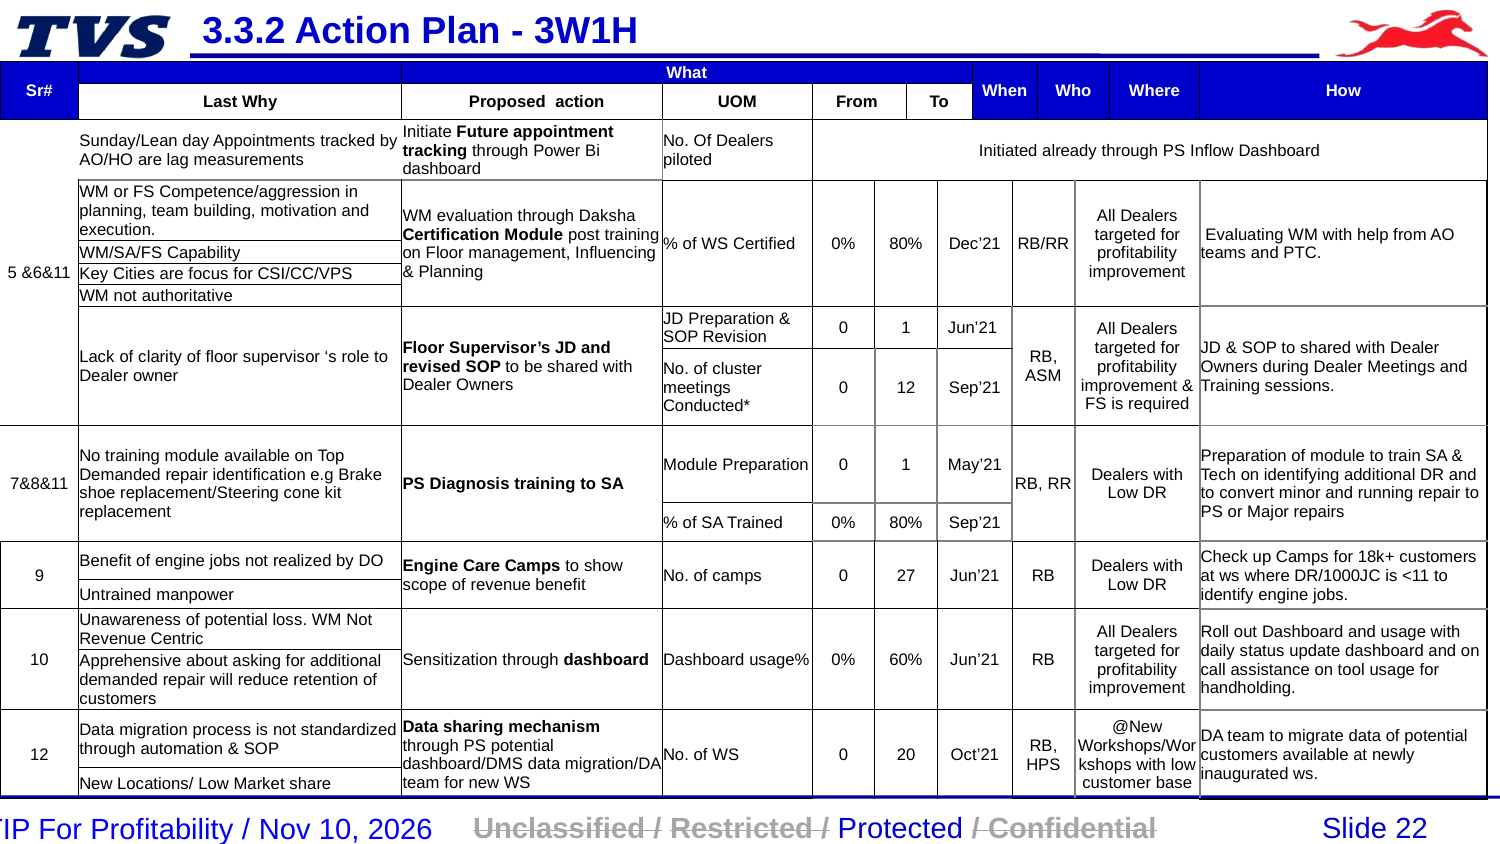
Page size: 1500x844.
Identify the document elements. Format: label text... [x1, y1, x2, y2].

table_cell Key Cities are focus for CSI/CC/VPS​ [79, 264, 401, 284]
table_cell Initiated already through PS Inflow Dashboard [813, 120, 1487, 180]
table_cell 80% [876, 504, 936, 540]
table_cell Last Why [79, 84, 401, 119]
table_cell 0% [813, 504, 874, 540]
table_cell 60% [875, 609, 937, 709]
table_cell JD Preparation & SOP Revision [663, 307, 812, 348]
table_cell To [907, 84, 972, 119]
table_cell 20 [875, 710, 937, 799]
table_cell Data migration process is not standardized through automation & SOP [79, 710, 401, 767]
table_cell Floor Supervisor’s JD and revised SOP to be shared with Dealer Owners [402, 307, 662, 425]
table_cell RB [1013, 609, 1074, 709]
table_cell Oct’21 [938, 710, 1012, 799]
table_header When [973, 62, 1037, 119]
table_cell 0% [813, 181, 874, 306]
table_cell 0 [813, 307, 874, 348]
table_cell WM/SA/FS Capability​ [79, 241, 401, 263]
table_cell Dec’21 [938, 181, 1012, 306]
table_cell 0% [813, 609, 874, 709]
table_cell No. of cluster meetings Conducted* [663, 349, 812, 425]
table_cell 0 [813, 426, 874, 502]
table_cell No. of WS [663, 710, 812, 798]
table_cell Initiate Future appointment tracking through Power Bi dashboard [402, 120, 662, 179]
table_cell DA team to migrate data of potential customers available at newly inaugurated ws. [1201, 711, 1486, 798]
table_cell Apprehensive about asking for additional demanded repair will reduce retention of customers [79, 650, 401, 709]
table_header What [402, 62, 972, 83]
table_cell 80% [875, 181, 937, 306]
table_cell Sep’21 [938, 504, 1011, 540]
table_cell % of SA Trained [663, 503, 812, 541]
table_cell 10 [1, 609, 78, 709]
table_cell No. Of Dealers piloted [663, 120, 812, 180]
table_cell RB/RR [1013, 181, 1074, 306]
table_header Where [1110, 62, 1199, 119]
table_cell 12 [1, 710, 78, 798]
table_cell Dashboard usage% [663, 609, 812, 709]
table_cell WM not authoritative [79, 285, 401, 306]
table_cell 0 [813, 710, 874, 799]
table_cell RB, ASM [1013, 307, 1074, 425]
picture [1329, 0, 1500, 76]
table_cell Data sharing mechanism through PS potential dashboard/DMS data migration/DA team for new WS [402, 710, 662, 798]
table_cell Untrained manpower [79, 580, 401, 608]
table_cell All Dealers targeted for profitability improvement [1076, 609, 1199, 709]
table_cell New Locations/ Low Market share [79, 768, 401, 798]
table_cell Check up Camps for 18k+ customers at ws where DR/1000JC is <11 to identify engine jobs. [1201, 542, 1486, 608]
table_cell All Dealers targeted for profitability improvement & FS is required [1076, 307, 1199, 425]
table_cell 1 [876, 426, 936, 502]
table_cell Roll out Dashboard and usage with daily status update dashboard and on call assistance on tool usage for handholding. [1201, 610, 1486, 709]
table_cell 0 [813, 542, 874, 608]
table_cell Jun’21 [938, 307, 1011, 348]
table_cell Lack of clarity of floor supervisor ‘s role to Dealer owner [79, 307, 401, 425]
table_cell Jun’21 [938, 542, 1012, 608]
table_header How [1200, 62, 1487, 119]
table_cell RB, RR [1013, 426, 1074, 541]
table_cell 0 [813, 349, 874, 425]
table_cell Sunday/Lean day Appointments tracked by AO/HO are lag measurements ​ [79, 120, 402, 179]
table_cell Sep’21 [938, 349, 1011, 425]
table_cell From [813, 84, 906, 119]
table_cell Evaluating WM with help from AO teams and PTC. [1201, 181, 1486, 305]
table_cell Dealers with Low DR [1076, 542, 1199, 608]
table_cell Preparation of module to train SA & Tech on identifying additional DR and to convert minor and running repair to PS or Major repairs [1201, 426, 1486, 540]
table_cell PS Diagnosis training to SA [402, 426, 662, 541]
table_header [79, 62, 401, 83]
table_cell @New Workshops/Workshops with low customer base [1076, 710, 1199, 798]
table_cell Unawareness of potential loss. WM Not Revenue Centric [79, 609, 401, 649]
table_cell 5 &6&11 [0, 120, 79, 425]
table_cell No training module available on Top Demanded repair identification e.g Brake shoe replacement/Steering cone kit replacement [79, 426, 401, 541]
table_header Who [1038, 62, 1109, 119]
table_cell Engine Care Camps to show scope of revenue benefit [402, 542, 662, 608]
table_cell Benefit of engine jobs not realized by DO [79, 542, 401, 579]
table_cell % of WS Certified [663, 181, 812, 306]
table_cell JD & SOP to shared with Dealer Owners during Dealer Meetings and Training sessions. [1201, 307, 1486, 425]
table_cell Proposed action [402, 84, 662, 119]
table_cell All Dealers targeted for profitability improvement [1076, 181, 1199, 306]
table_cell WM evaluation through Daksha Certification Module post training on Floor management, Influencing & Planning [402, 181, 662, 306]
table_cell UOM [663, 84, 812, 119]
table_cell RB, HPS [1013, 710, 1074, 798]
table_cell 7&8&11 [0, 426, 78, 541]
table_cell RB [1013, 542, 1074, 608]
table_cell Dealers with Low DR [1076, 426, 1199, 541]
table_cell 9 [1, 542, 78, 608]
table_cell May’21 [938, 426, 1011, 502]
text_box 3.3.2 Action Plan - 3W1H [187, 0, 1313, 59]
table_cell 27 [875, 542, 937, 608]
table_cell 1 [875, 307, 937, 348]
table_cell WM or FS Competence/aggression in planning, team building, motivation and execution. [79, 181, 401, 240]
table_cell Sensitization through dashboard [402, 609, 662, 709]
table_cell No. of camps [663, 542, 812, 608]
table_cell 12 [876, 349, 936, 425]
table_cell Module Preparation [663, 426, 812, 502]
picture [0, 0, 178, 61]
table_cell Jun’21 [938, 609, 1012, 709]
table_header Sr# [1, 62, 78, 119]
